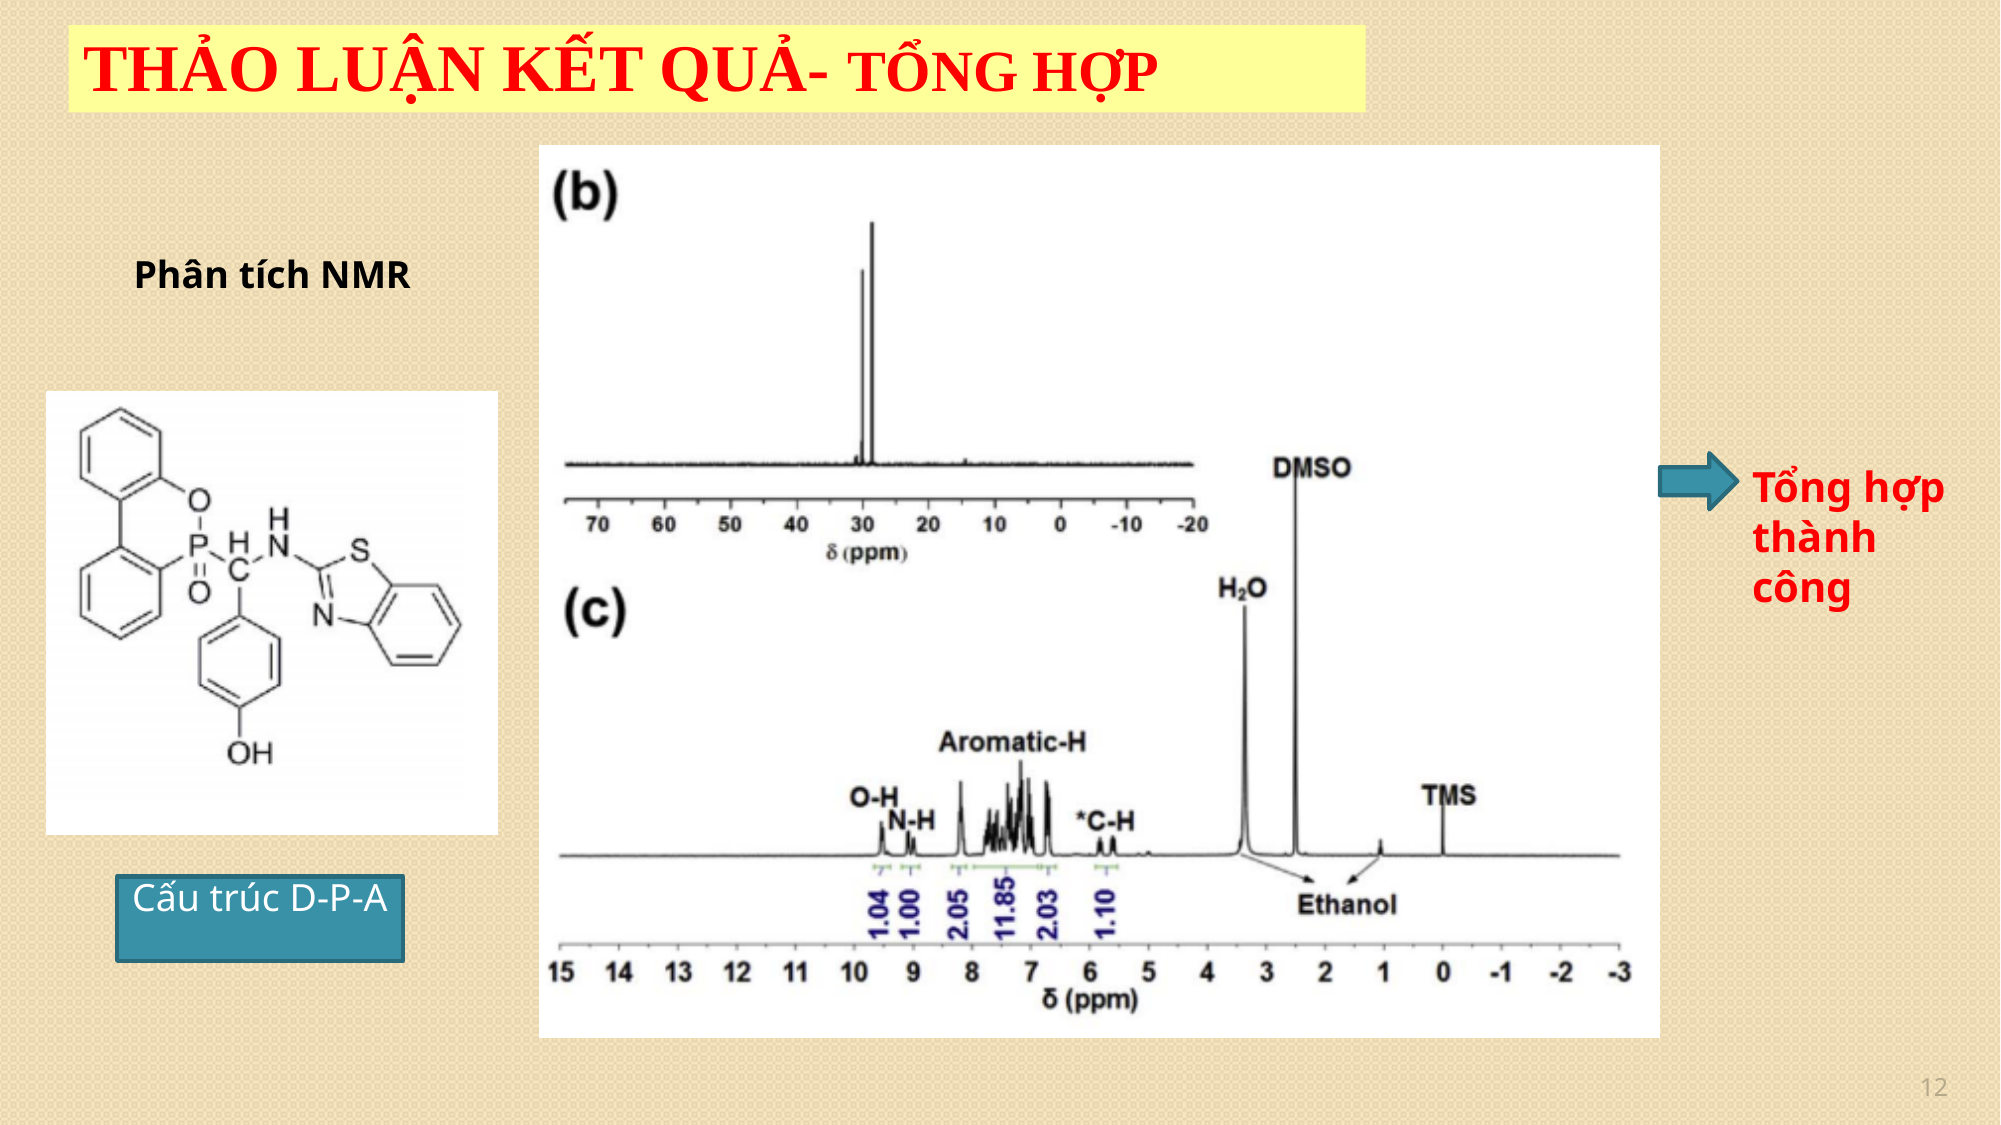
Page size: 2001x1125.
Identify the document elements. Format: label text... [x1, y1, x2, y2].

slide_number 12 [1883, 1034, 1984, 1113]
picture [46, 391, 499, 835]
text_box [1668, 451, 1737, 512]
title Thảo luận kết quả- tổng hợp [68, 24, 1366, 113]
text_box Cấu trúc D-P-A [115, 874, 405, 963]
text_box Phân tích NMR [118, 243, 426, 304]
text_box Tổng hợp thành công [1737, 453, 1969, 618]
picture [539, 145, 1661, 1038]
